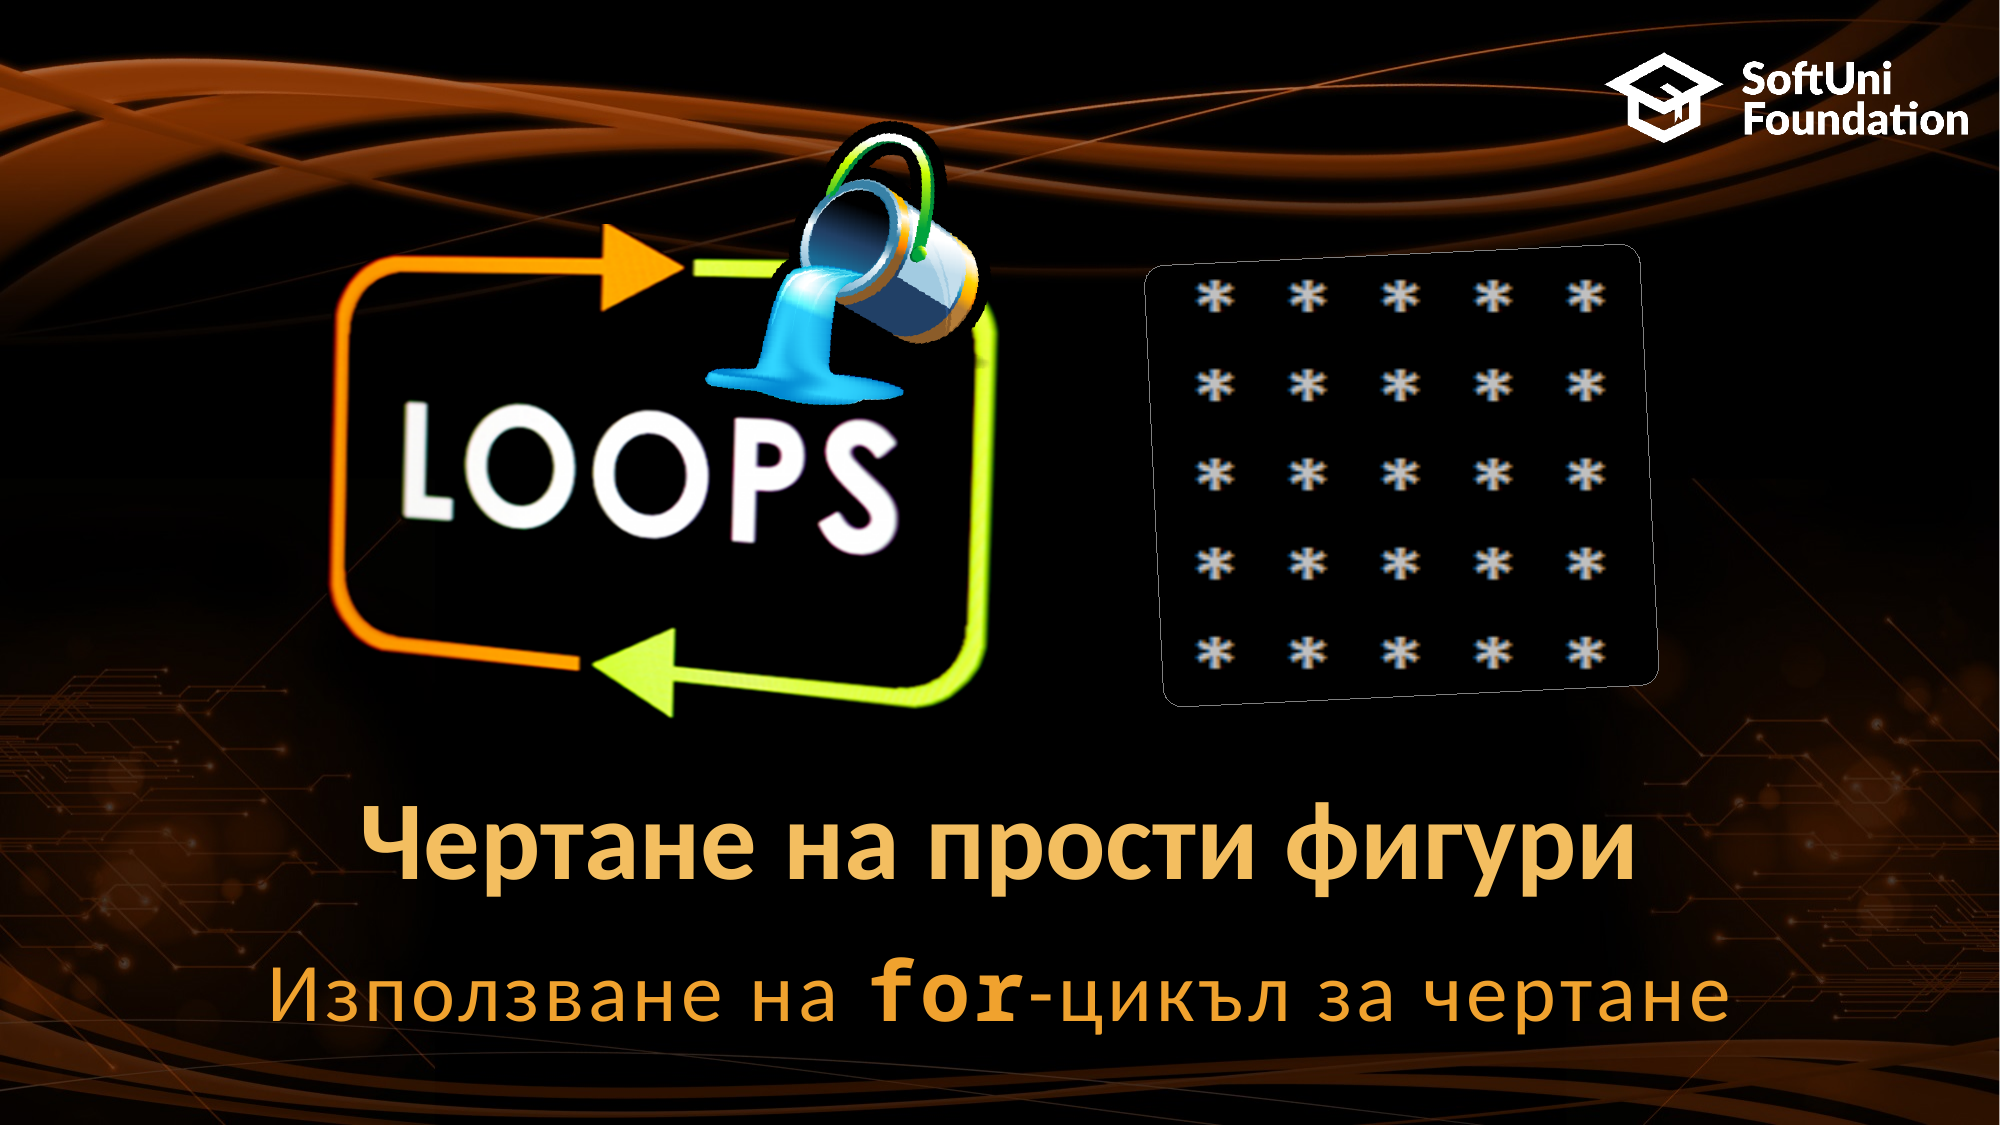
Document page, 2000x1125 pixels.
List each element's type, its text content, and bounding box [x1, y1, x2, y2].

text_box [324, 96, 1035, 725]
picture [0, 0, 2000, 1125]
title Чертане на прости фигури [149, 774, 1850, 910]
list Използване на for-цикъл за чертане [149, 927, 1850, 1045]
